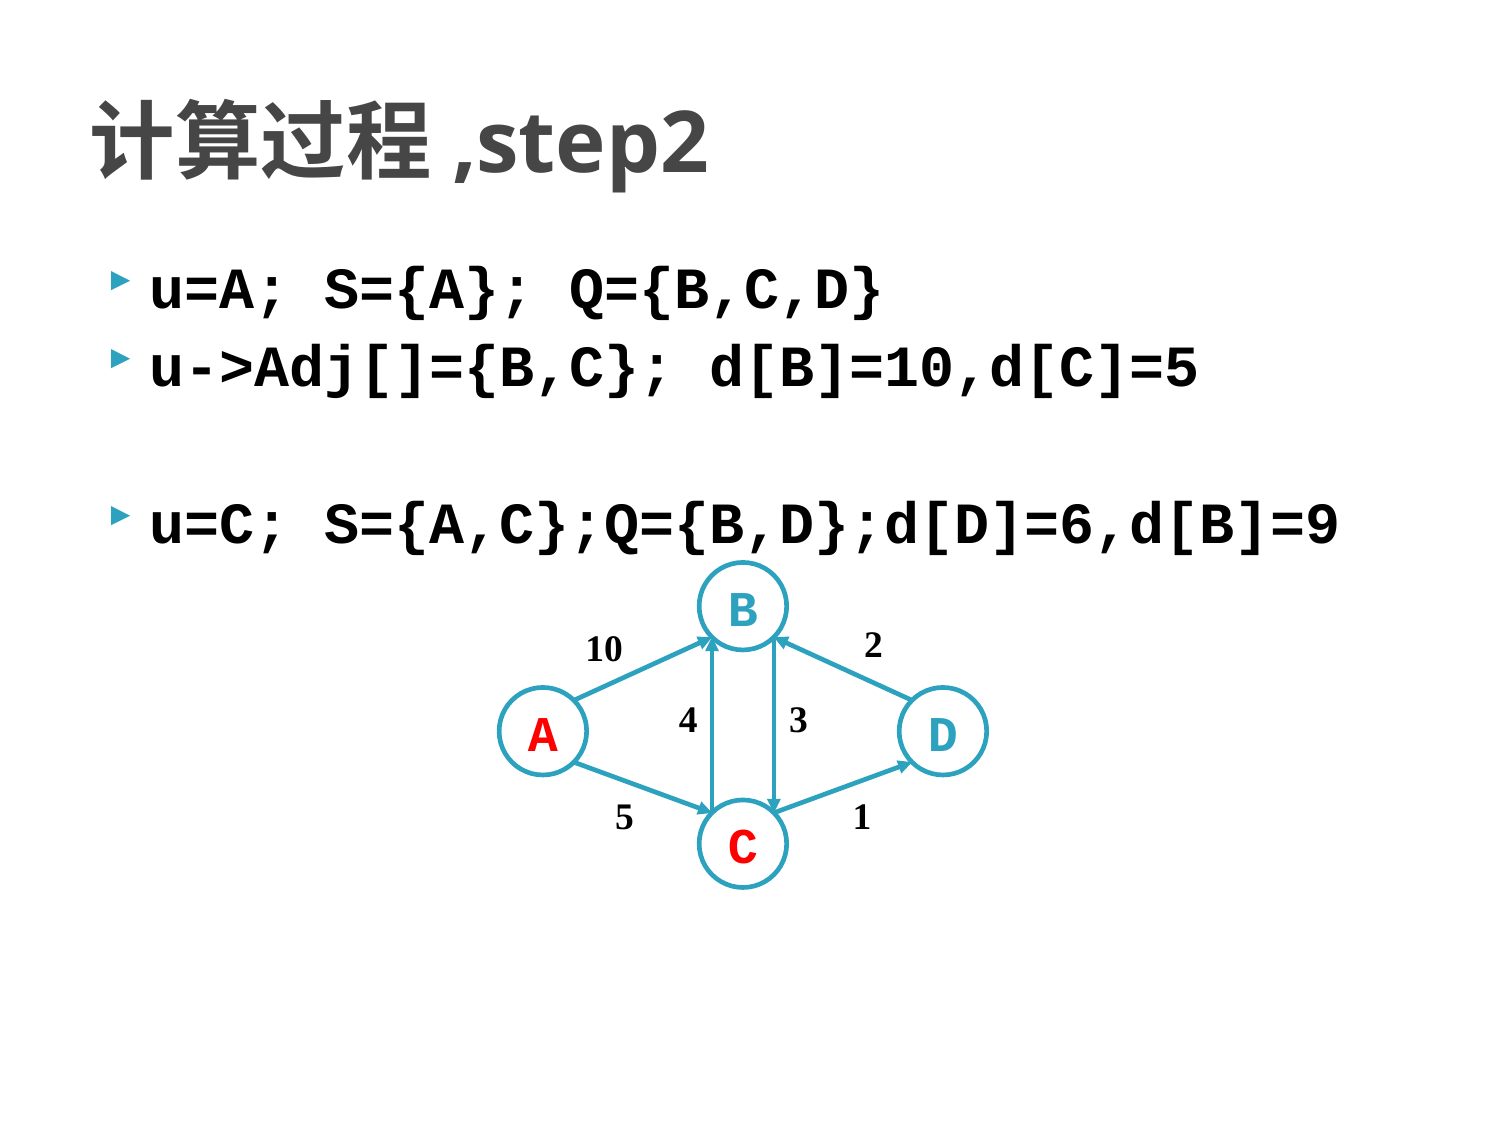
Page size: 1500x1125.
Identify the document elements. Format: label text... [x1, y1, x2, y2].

list u=A; S={A}; Q={B,C,D} u->Adj[]={B,C}; d[B]=10,d[C]=5 u=C; S={A,C};Q={B,D};d[D]=6,d[B]=9 [75, 243, 1425, 575]
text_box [498, 562, 987, 888]
title 计算过程,step2 [75, 45, 1425, 233]
